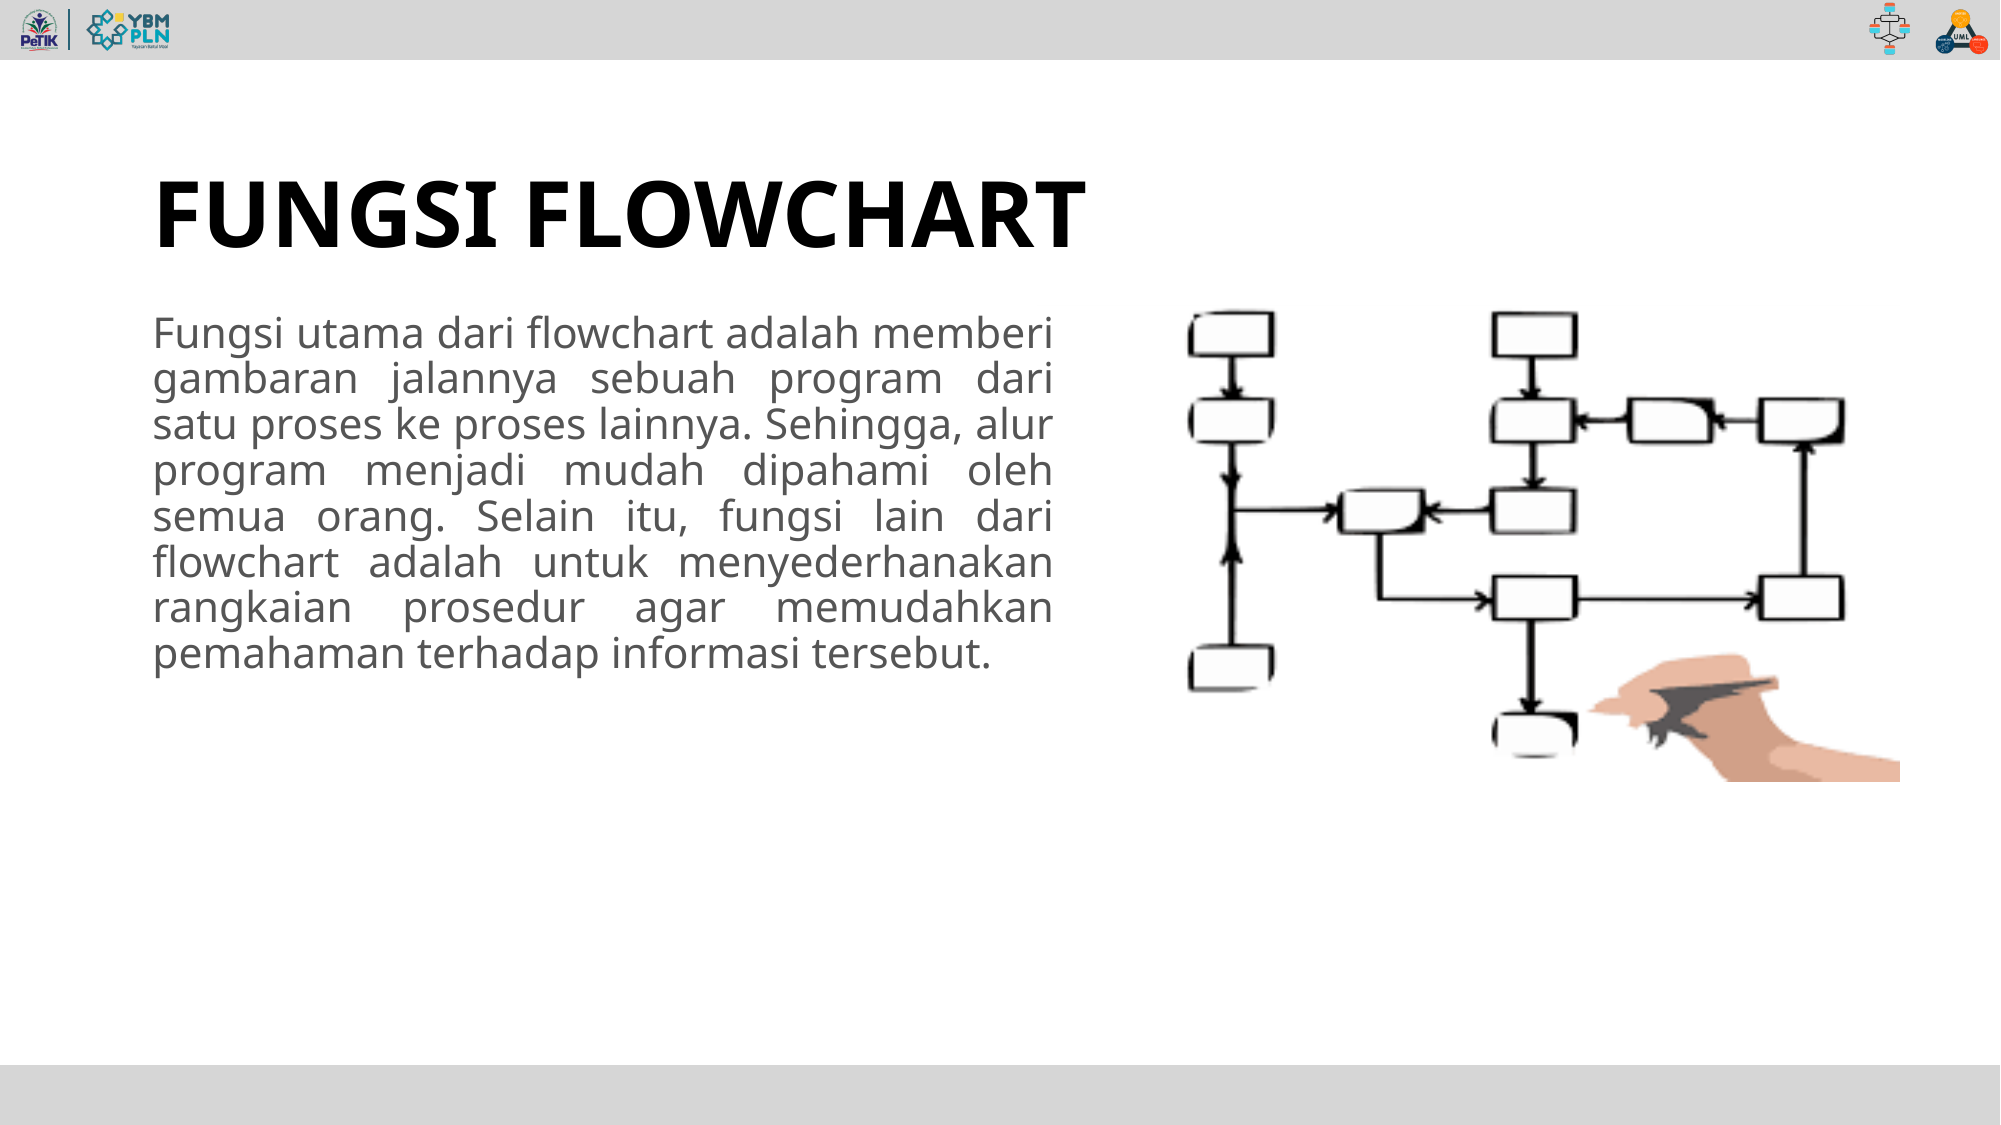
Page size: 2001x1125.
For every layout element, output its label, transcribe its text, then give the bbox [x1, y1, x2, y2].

picture [86, 9, 169, 51]
title FUNGSI FLOWCHART [137, 109, 1863, 304]
list Fungsi utama dari flowchart adalah memberi gambaran jalannya sebuah program dari satu proses ke proses lainnya. Sehingga, alur program menjadi mudah dipahami oleh semua orang. Selain itu, fungsi lain dari flowchart adalah untuk menyederhanakan rangkaian prosedur agar memudahkan pemahaman terhadap informasi tersebut. [137, 304, 1037, 711]
text_box [0, 1064, 2000, 1125]
picture [1037, 304, 1900, 782]
picture [21, 9, 58, 51]
picture [1859, 0, 1923, 60]
picture [1933, 5, 1990, 59]
text_box [0, 0, 2000, 61]
